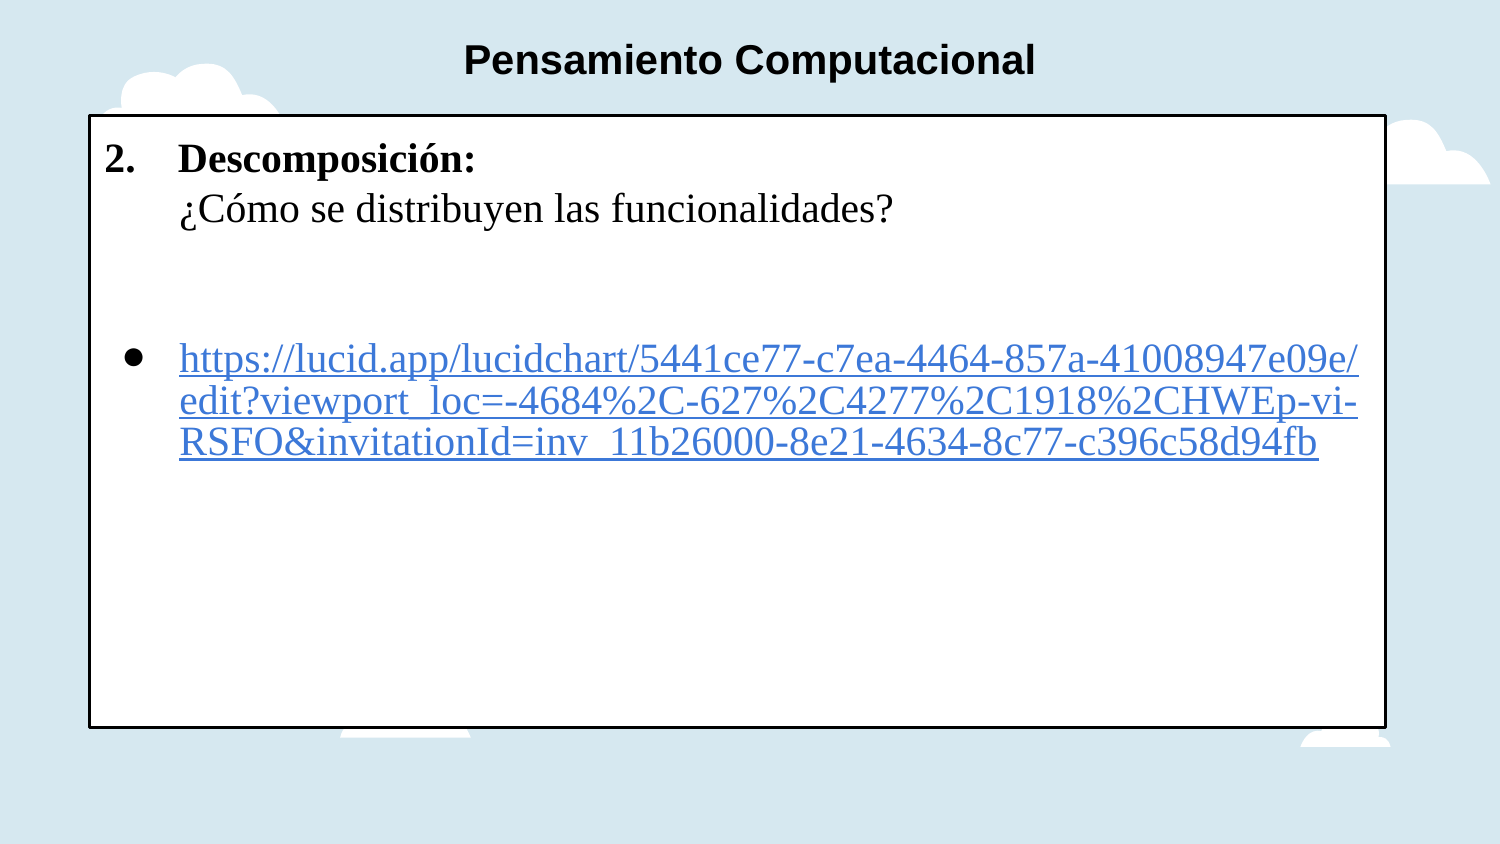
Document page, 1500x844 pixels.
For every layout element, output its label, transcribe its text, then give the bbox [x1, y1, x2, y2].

title Pensamiento Computacional [114, 17, 1386, 110]
text_box 2. Descomposición: ¿Cómo se distribuyen las funcionalidades? https://lucid.app/lucidchart/5441ce77-c7ea-4464-857a-41008947e09e/edit?viewport_loc=-4684%2C-627%2C4277%2C1918%2CHWEp-vi-RSFO&invitationId=inv_11b26000-8e21-4634-8c77-c396c58d94fb [89, 115, 1386, 728]
